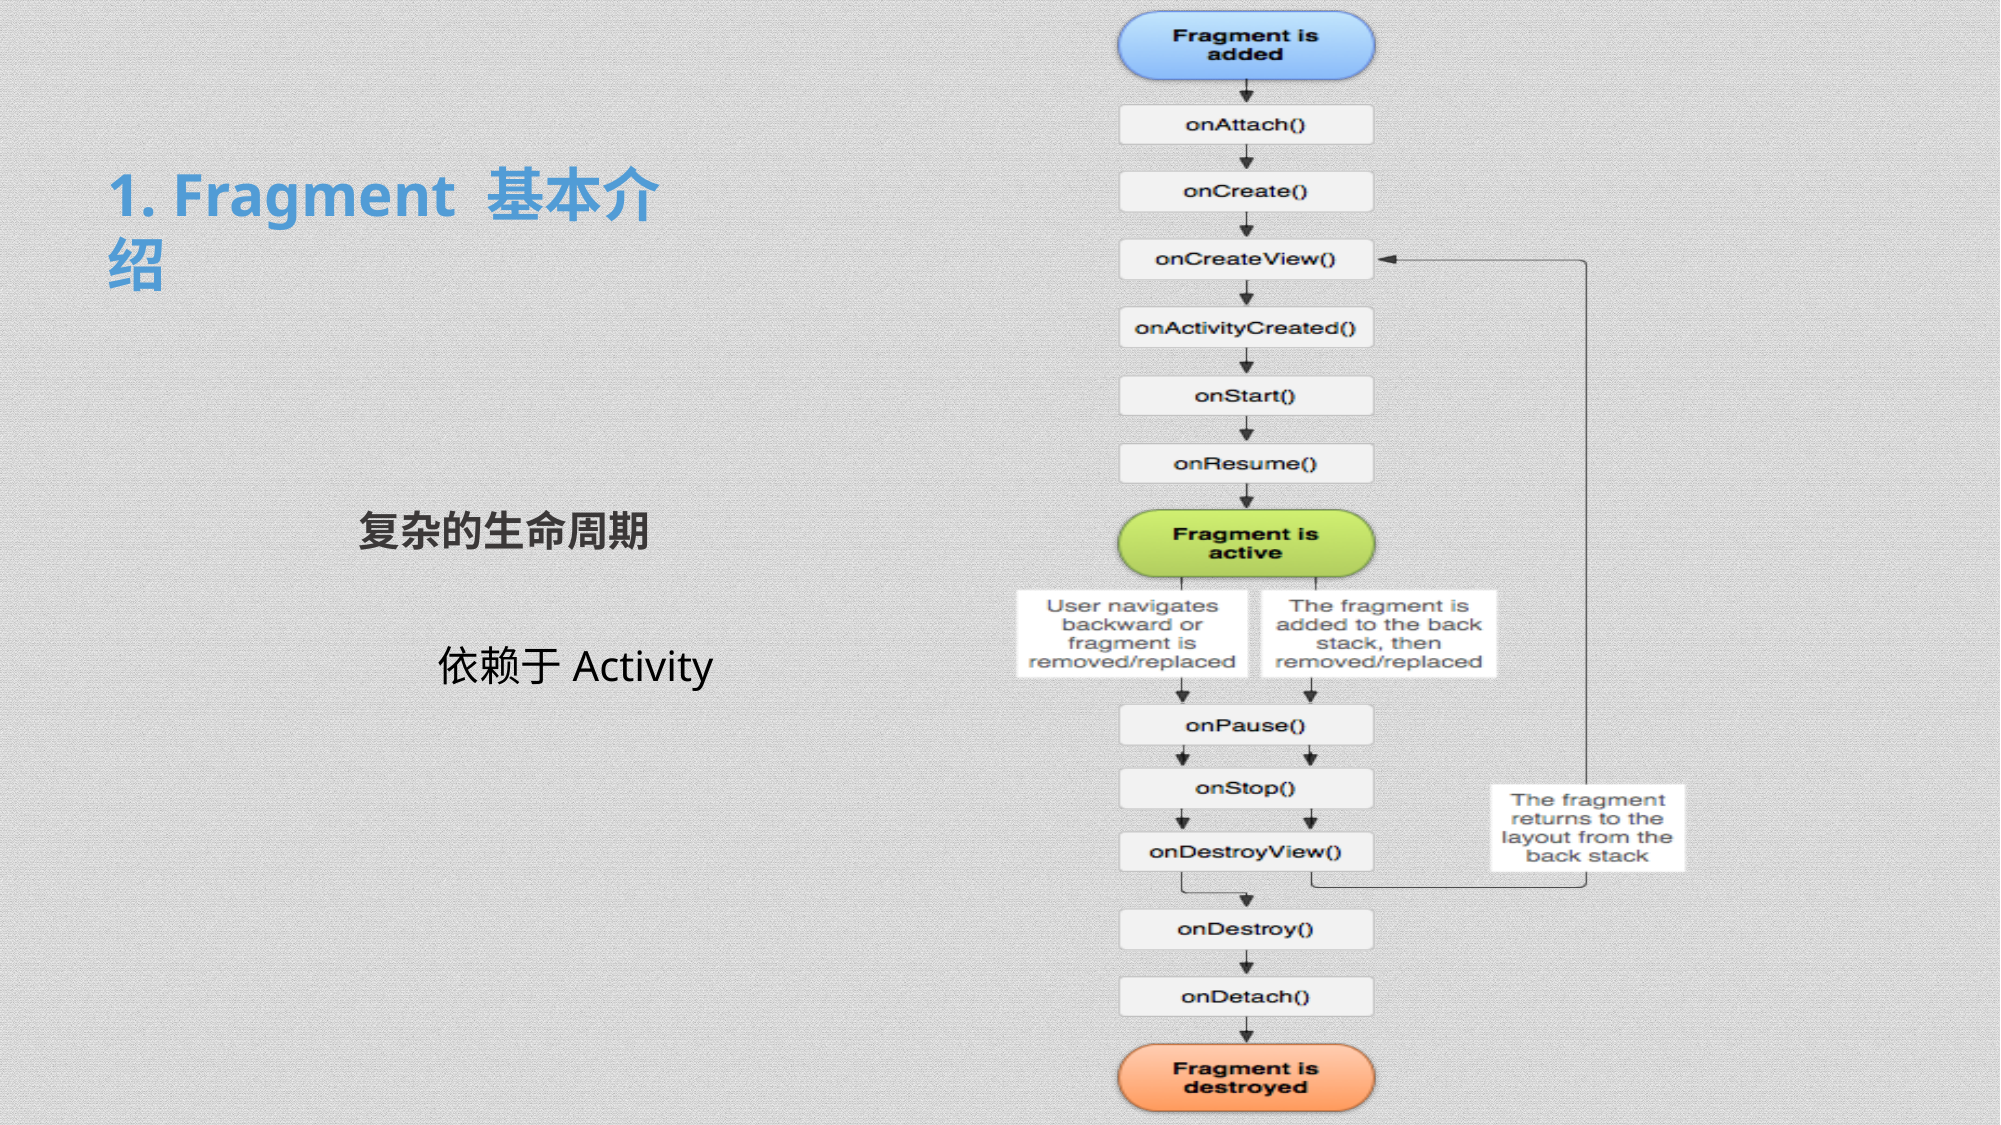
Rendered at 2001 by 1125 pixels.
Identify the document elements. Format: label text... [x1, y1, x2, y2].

text_box 1. Fragment 基本介绍 [92, 150, 729, 306]
text_box 复杂的生命周期 [343, 496, 869, 562]
text_box 依赖于Activity [422, 632, 790, 698]
picture [0, 0, 2000, 1125]
